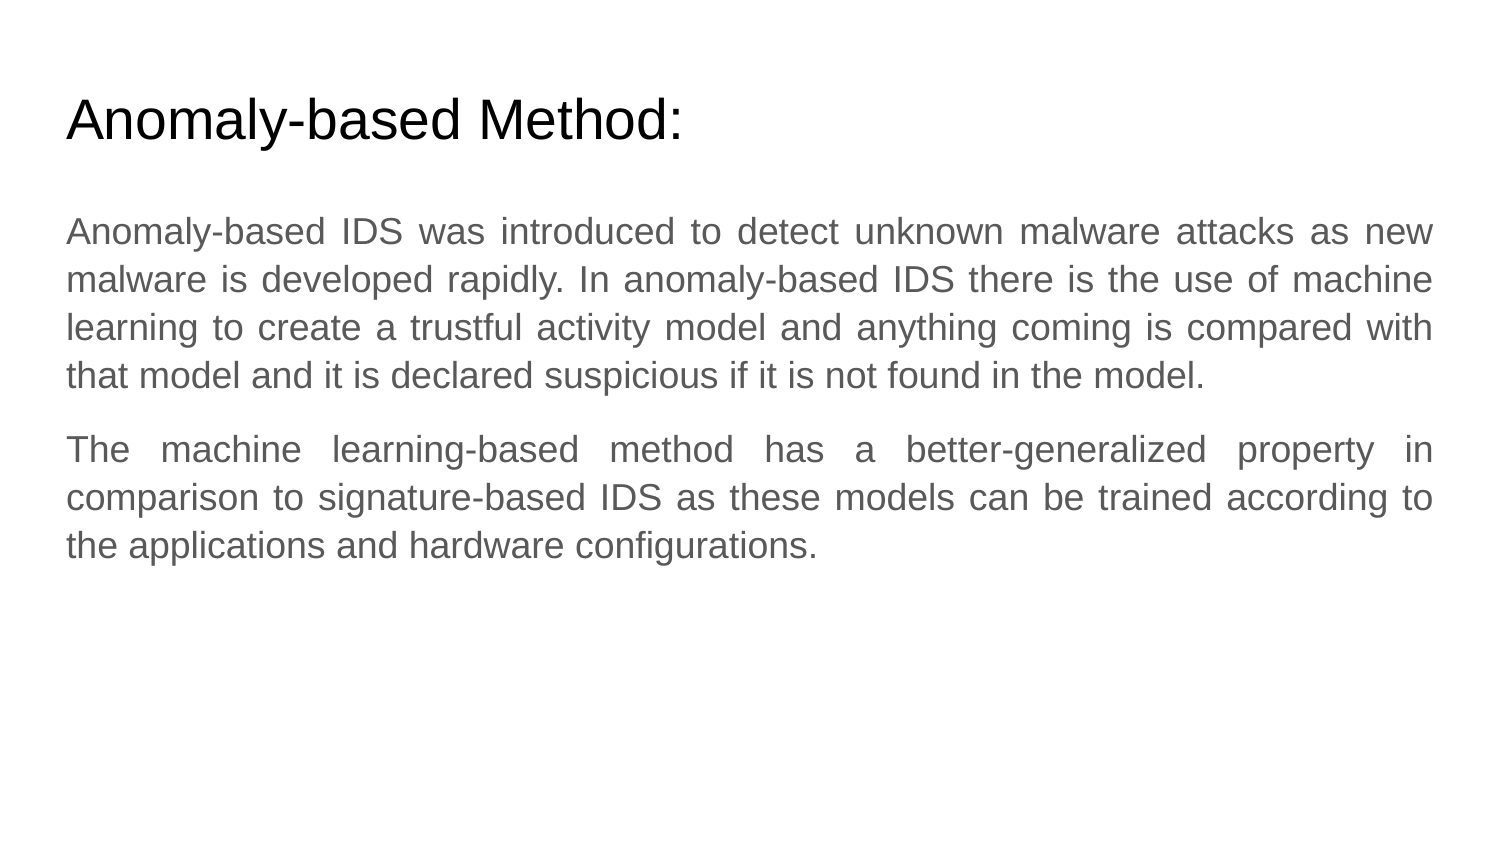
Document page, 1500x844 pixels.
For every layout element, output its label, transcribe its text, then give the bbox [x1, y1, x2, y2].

list Anomaly-based IDS was introduced to detect unknown malware attacks as new malware is developed rapidly. In anomaly-based IDS there is the use of machine learning to create a trustful activity model and anything coming is compared with that model and it is declared suspicious if it is not found in the model. The machine learning-based method has a better-generalized property in comparison to signature-based IDS as these models can be trained according to the applications and hardware configurations. [51, 189, 1449, 750]
title Anomaly-based Method: [51, 72, 1449, 167]
